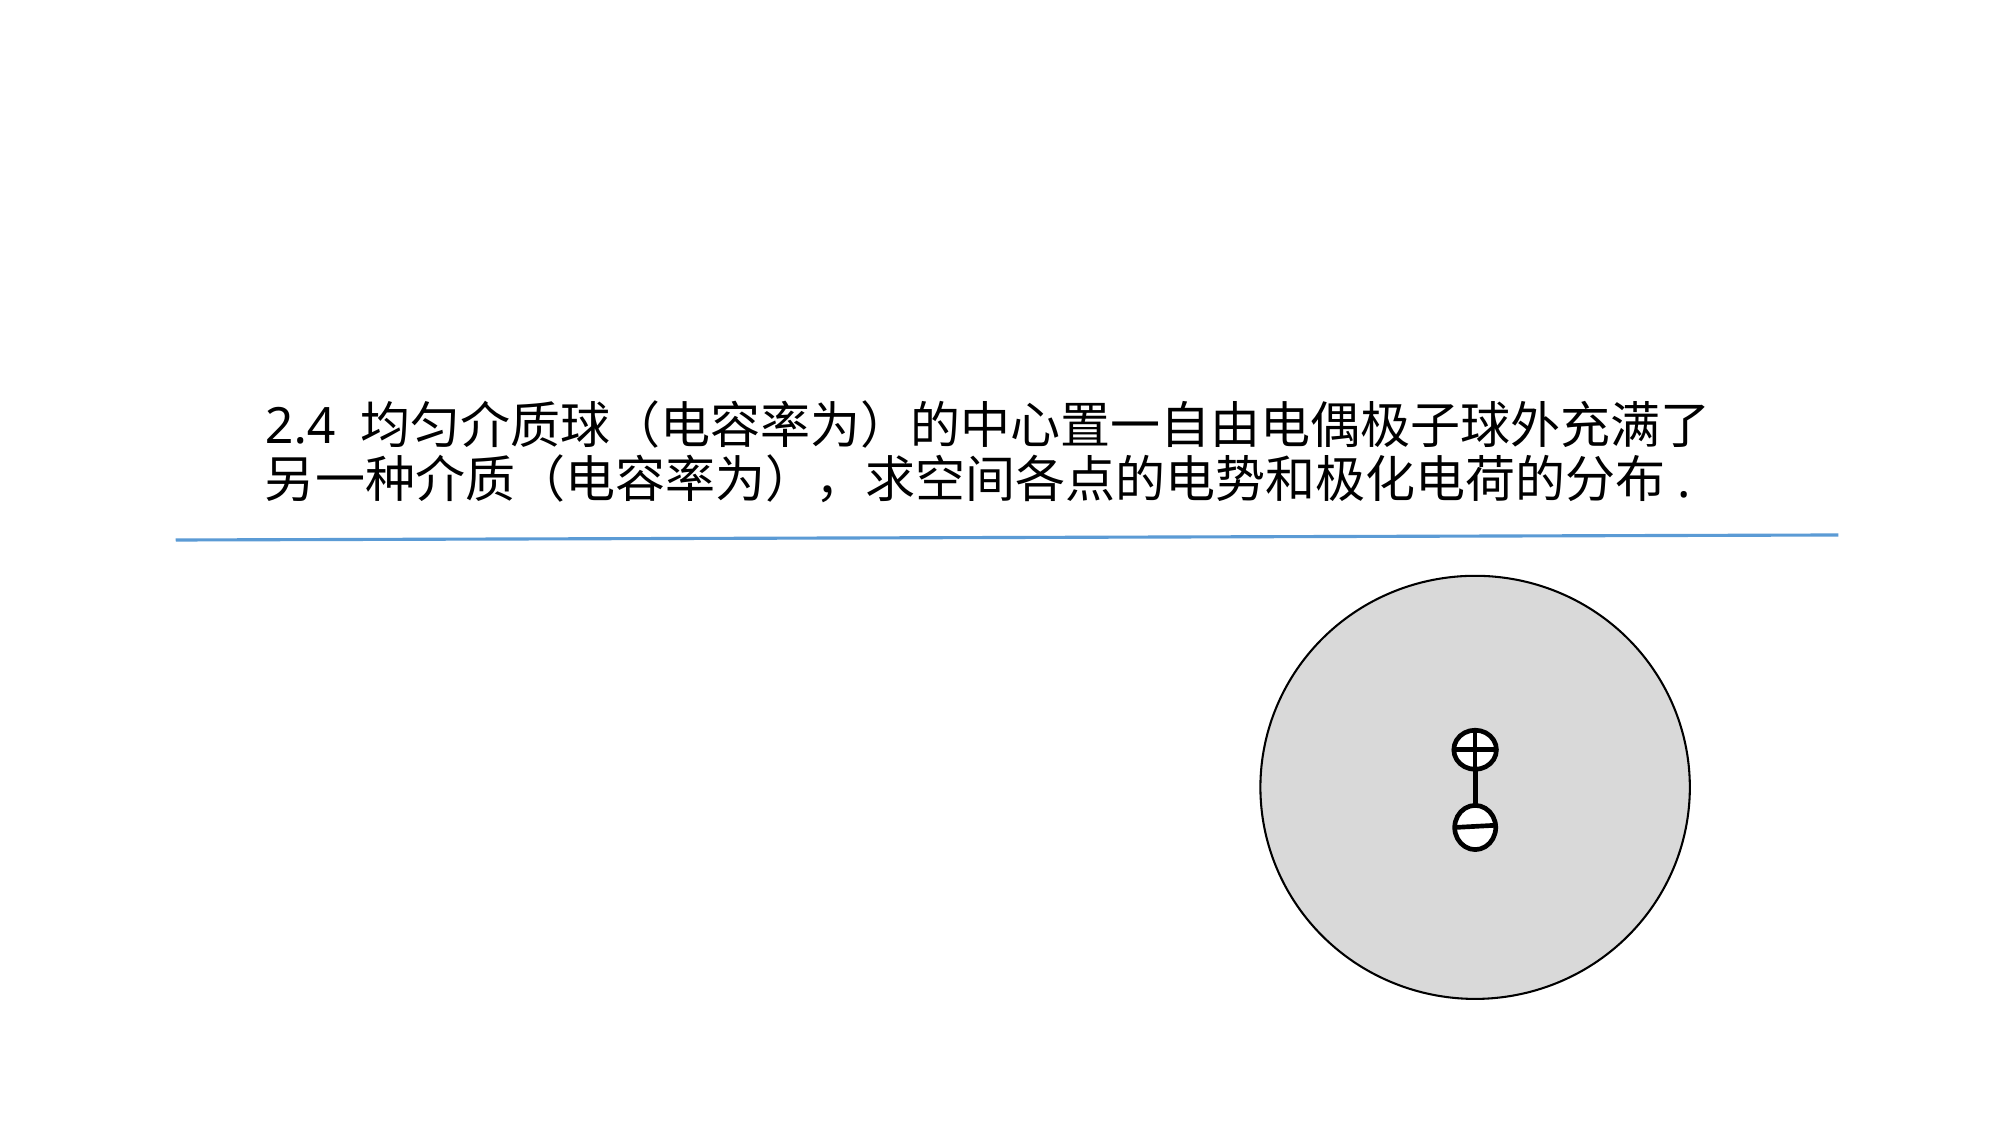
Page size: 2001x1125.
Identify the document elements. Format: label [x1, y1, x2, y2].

text_box [175, 534, 1839, 540]
text_box [1260, 575, 1690, 999]
